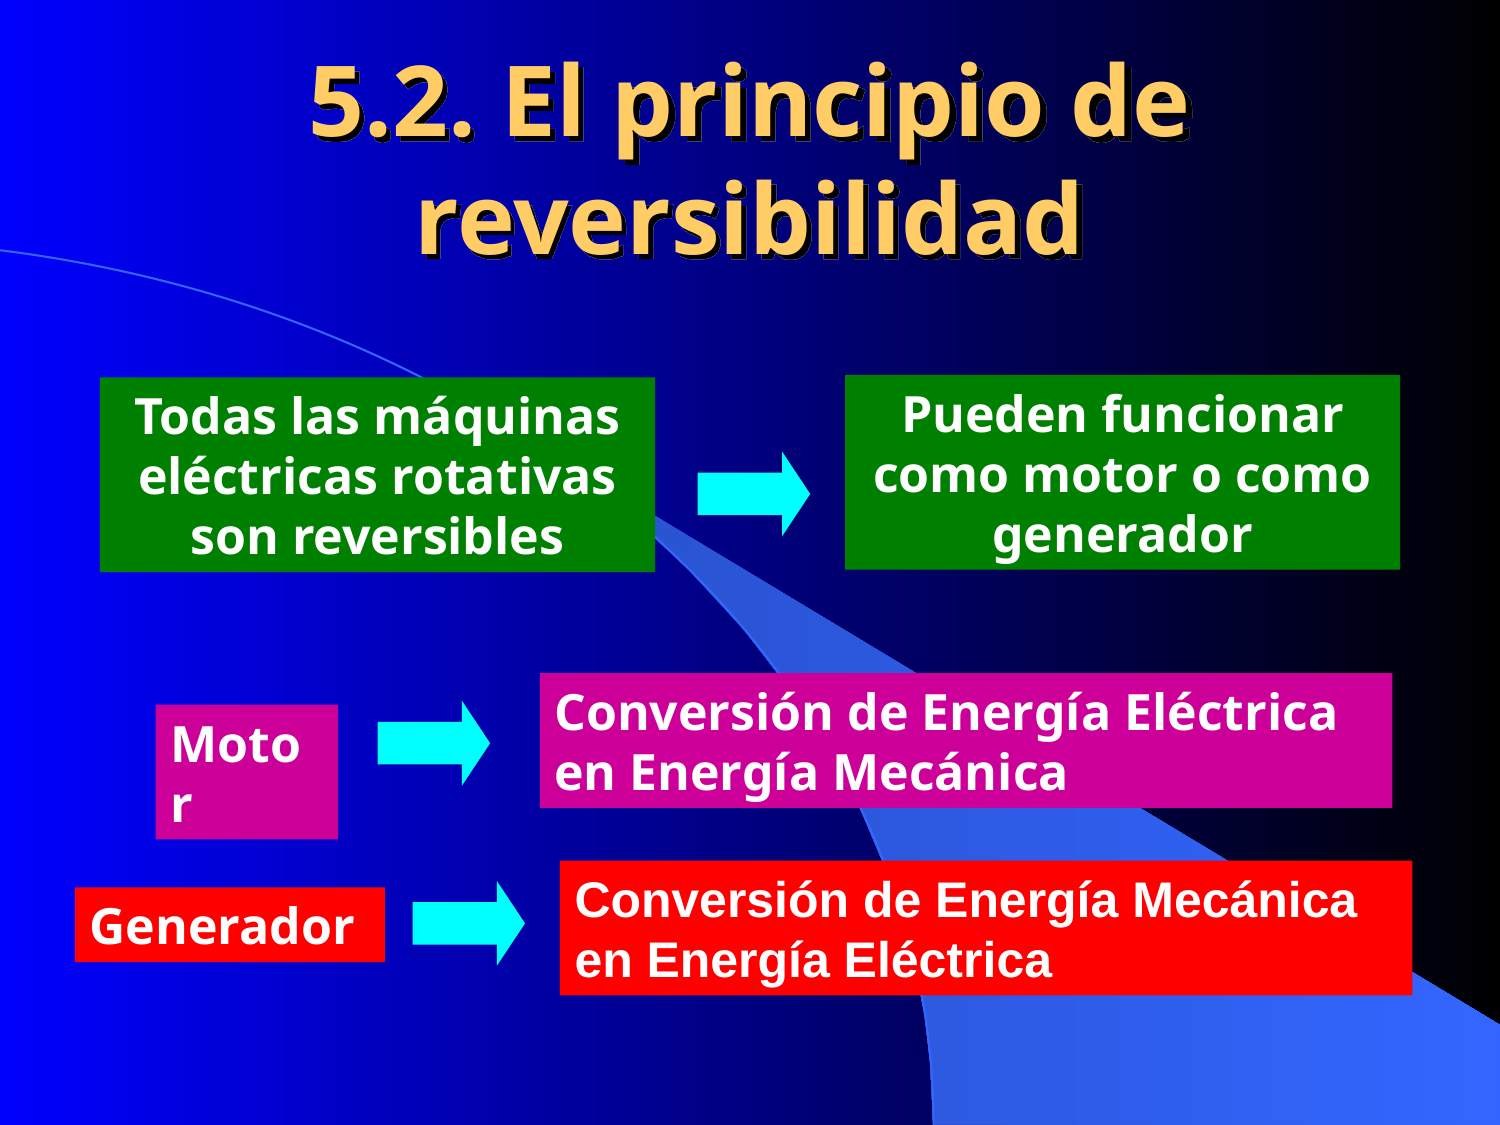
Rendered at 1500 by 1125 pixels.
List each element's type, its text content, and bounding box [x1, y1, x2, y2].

text_box Todas las máquinas eléctricas rotativas son reversibles [99, 377, 656, 573]
text_box [697, 451, 811, 537]
text_box Motor [155, 704, 339, 840]
text_box [412, 880, 526, 966]
text_box Pueden funcionar como motor o como generador [845, 374, 1401, 570]
text_box 5.2. El principio de reversibilidad [12, 62, 1488, 250]
text_box Conversión de Energía Mecánica en Energía Eléctrica [559, 860, 1413, 996]
text_box Generador [74, 887, 385, 963]
text_box Conversión de Energía Eléctrica en Energía Mecánica [539, 673, 1393, 808]
text_box [377, 700, 491, 786]
